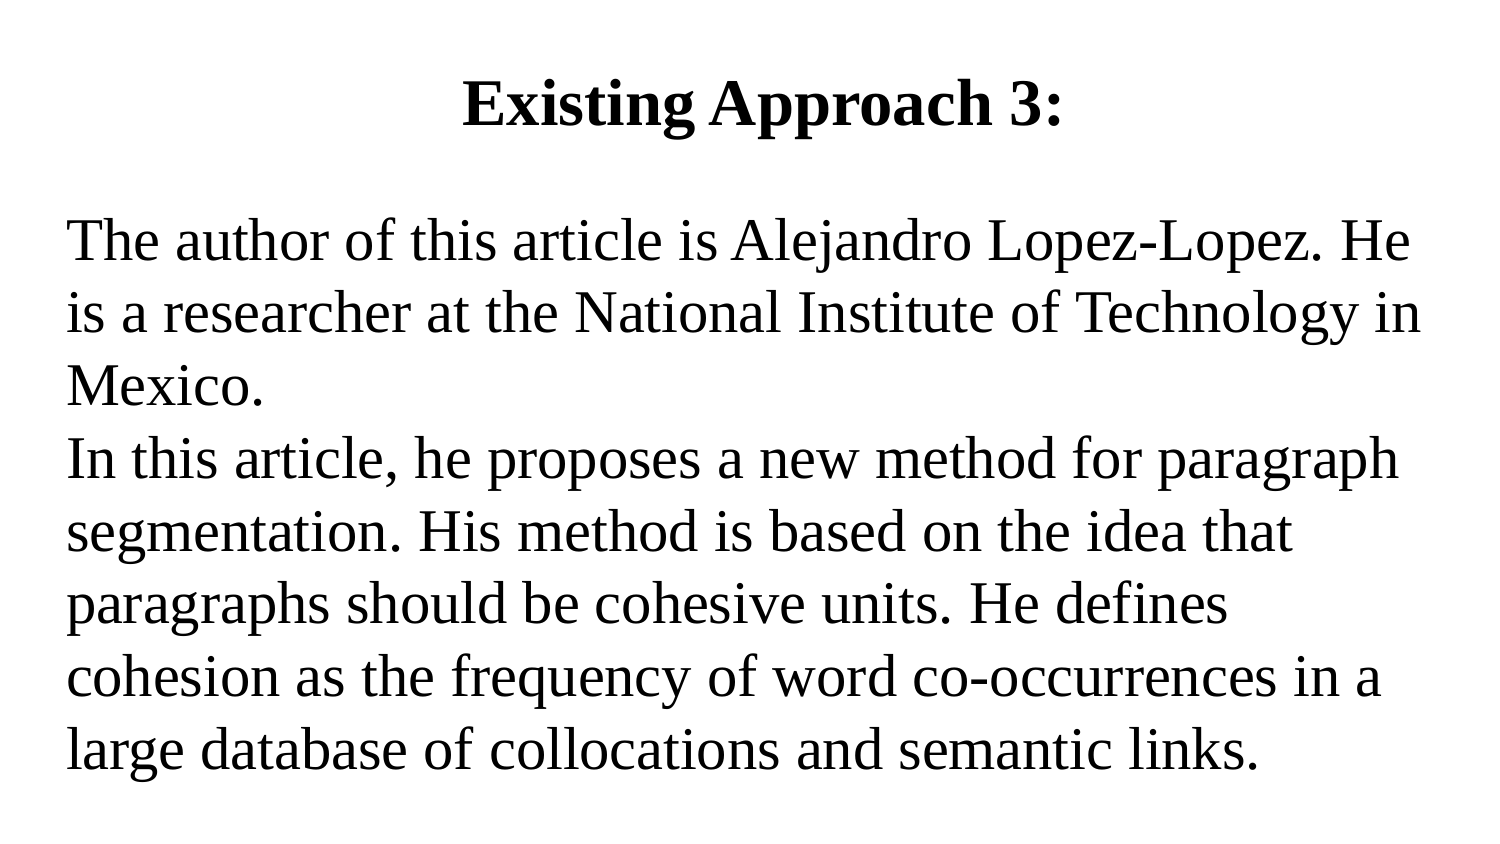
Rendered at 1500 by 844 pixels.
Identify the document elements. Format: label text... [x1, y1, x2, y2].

text_box [62, 128, 1461, 844]
text_box The author of this article is Alejandro Lopez-Lopez. He is a researcher at the National Institute of Technology in Mexico. In this article, he proposes a new method for paragraph segmentation. His method is based on the idea that paragraphs should be cohesive units. He defines cohesion as the frequency of word co-occurrences in a large database of collocations and semantic links. [51, 192, 1449, 844]
text_box Existing Approach 3: [22, 44, 1500, 193]
